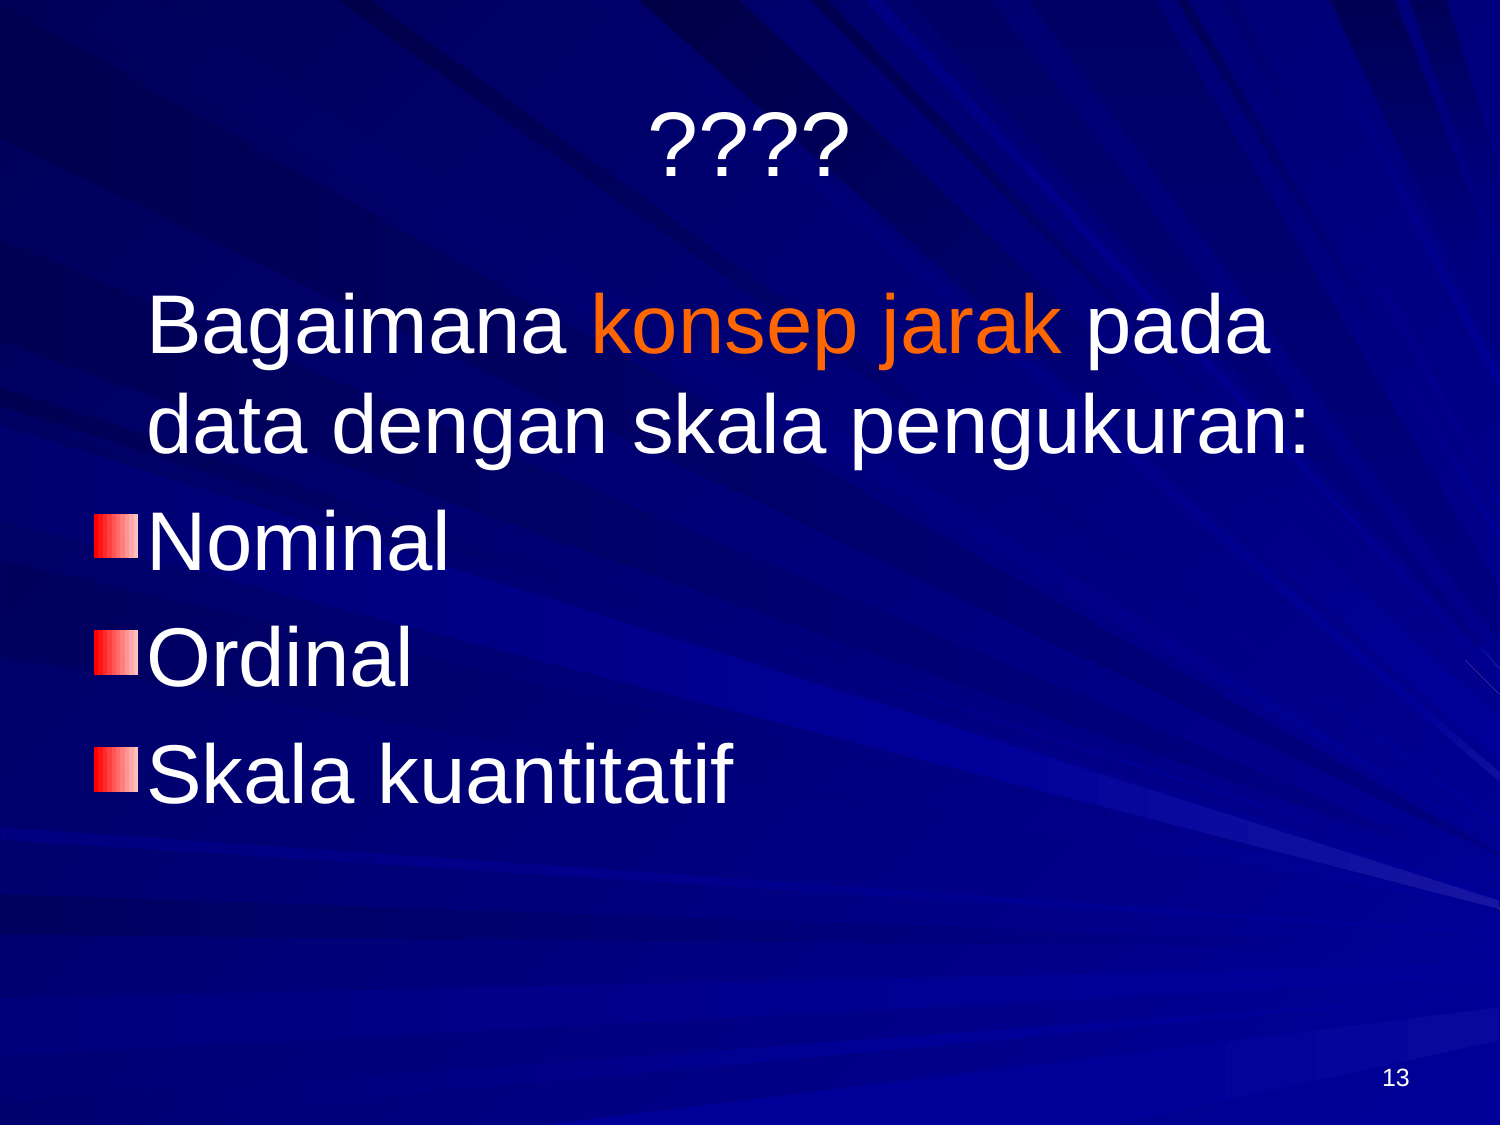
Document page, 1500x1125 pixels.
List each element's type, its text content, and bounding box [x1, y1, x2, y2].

picture [90, 626, 143, 680]
list Bagaimana konsep jarak pada data dengan skala pengukuran: Nominal Ordinal Skala kuantitatif [74, 262, 1426, 1006]
slide_number 13 [1074, 1023, 1426, 1100]
picture [90, 510, 143, 563]
title ???? [74, 45, 1426, 234]
picture [90, 743, 143, 797]
